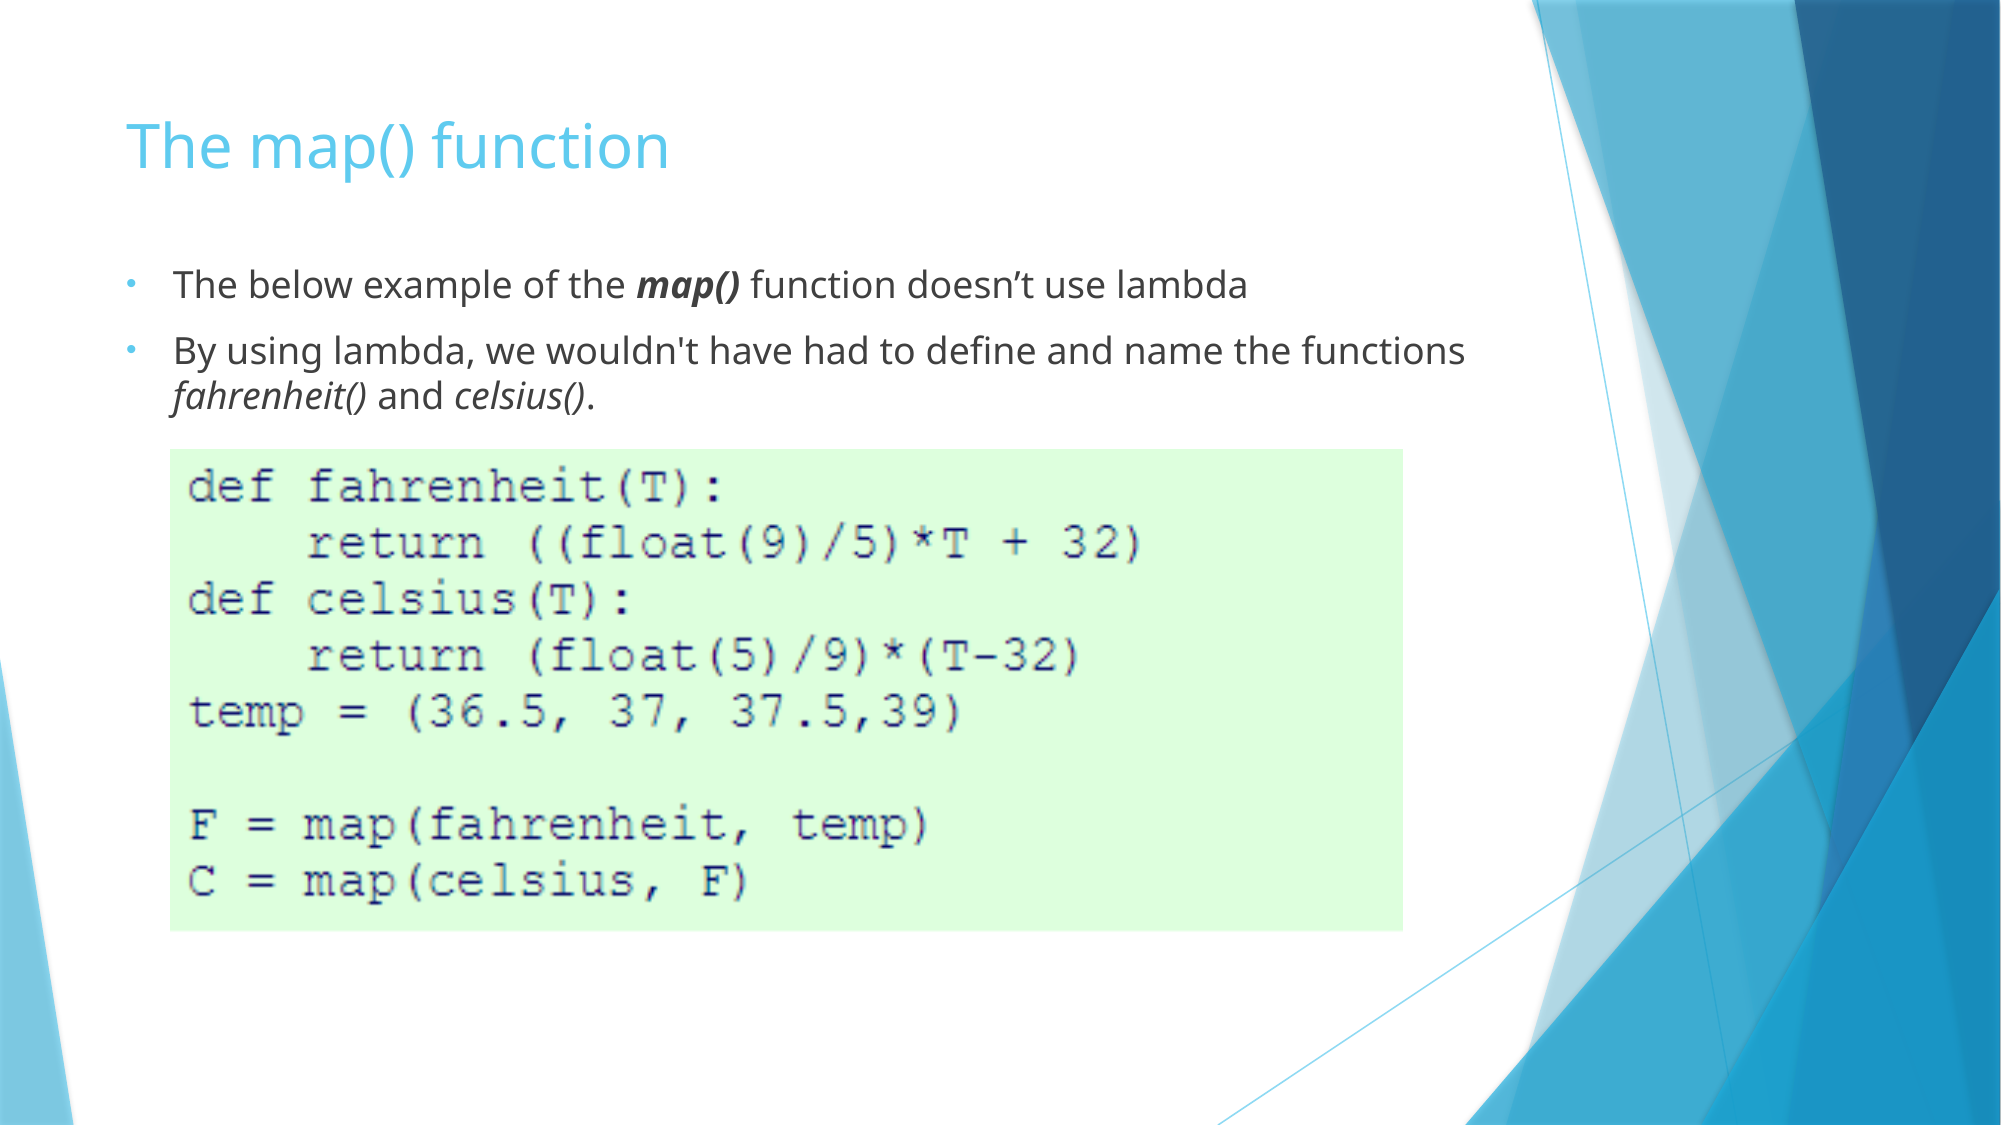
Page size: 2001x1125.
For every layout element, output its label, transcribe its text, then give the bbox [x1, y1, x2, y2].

picture [169, 449, 1404, 935]
list The below example of the map() function doesn’t use lambda By using lambda, we wouldn't have had to define and name the functions fahrenheit() and celsius(). [111, 213, 1522, 464]
title The map() function [111, 99, 1522, 189]
